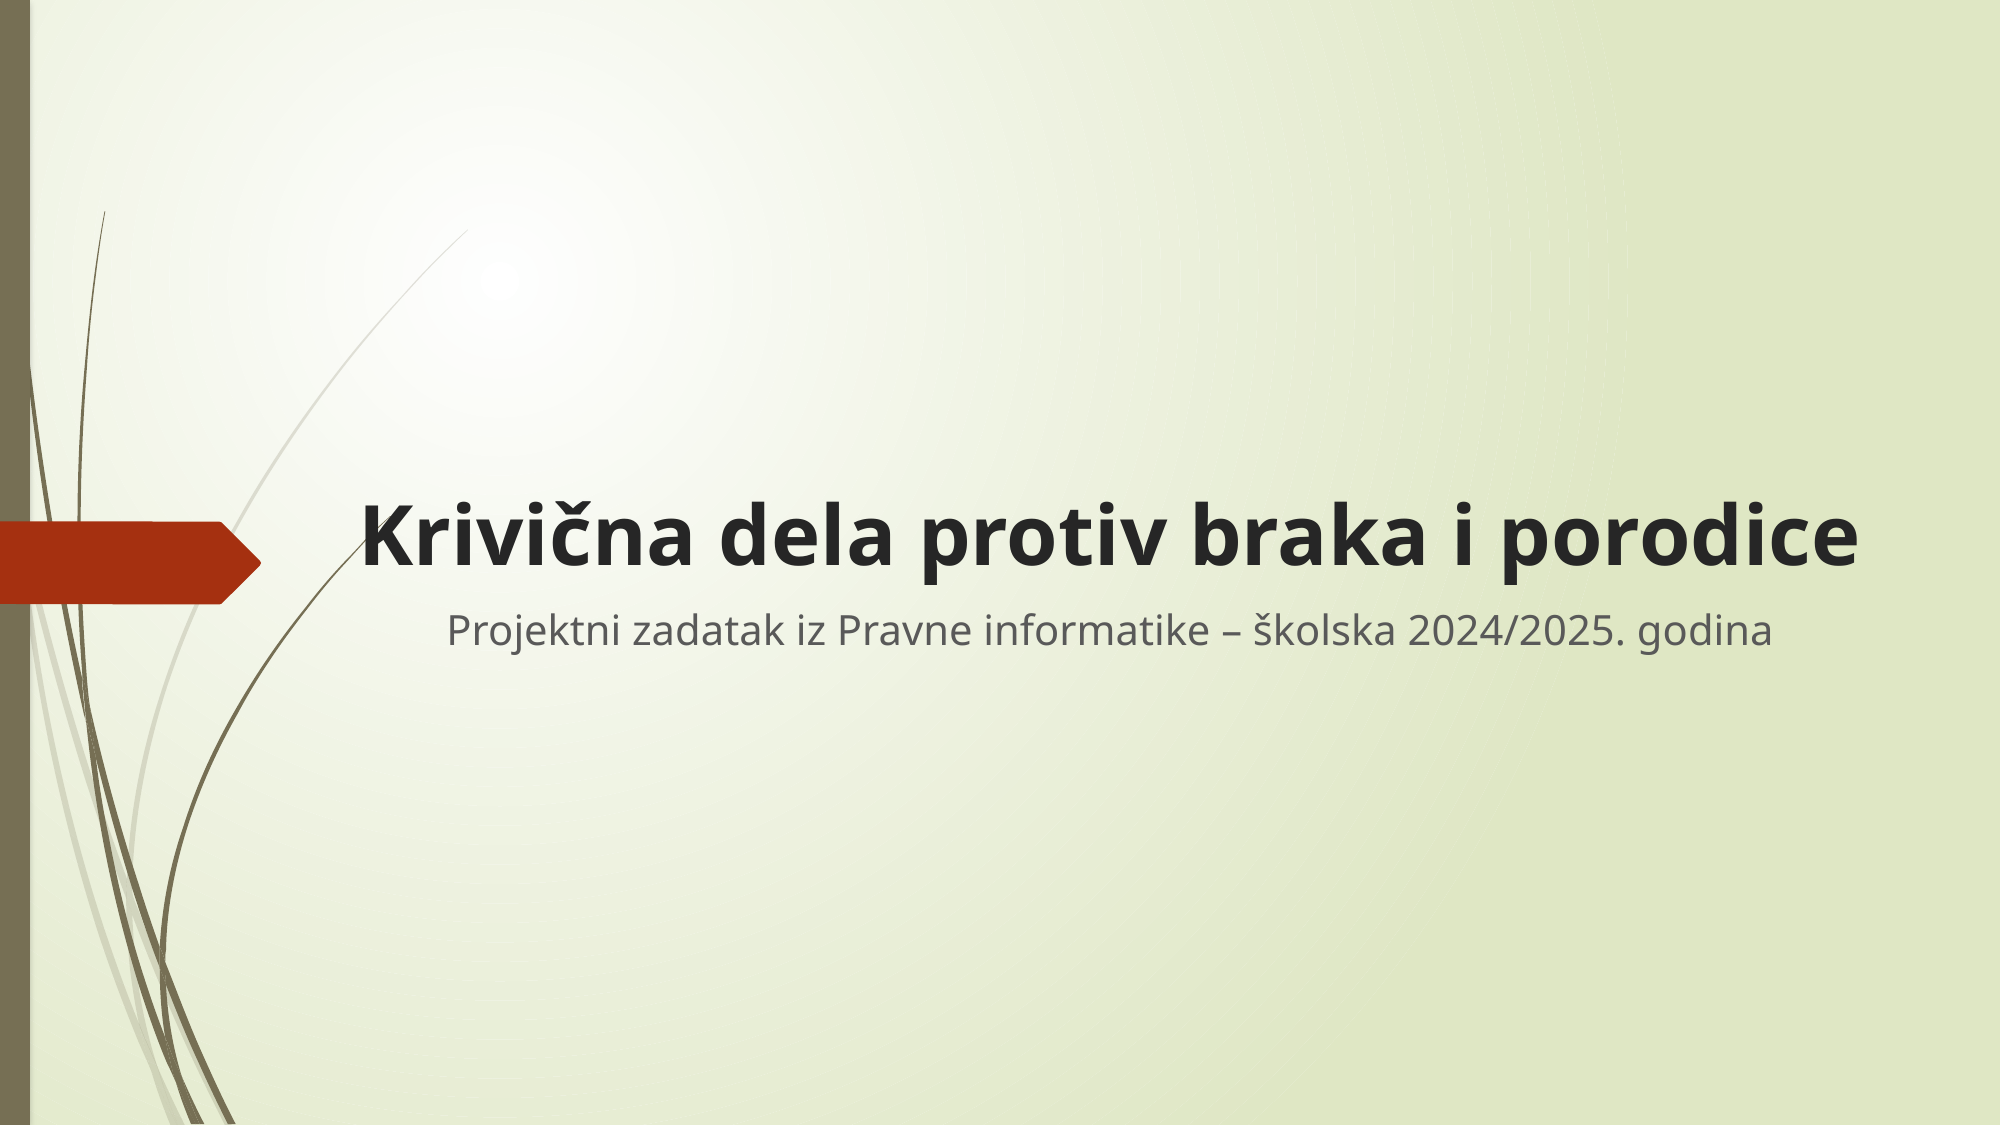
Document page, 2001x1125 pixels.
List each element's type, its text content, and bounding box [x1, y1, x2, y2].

title Krivična dela protiv braka i porodice [333, 463, 1888, 590]
list Projektni zadatak iz Pravne informatike – školska 2024/2025. godina [333, 596, 1888, 681]
